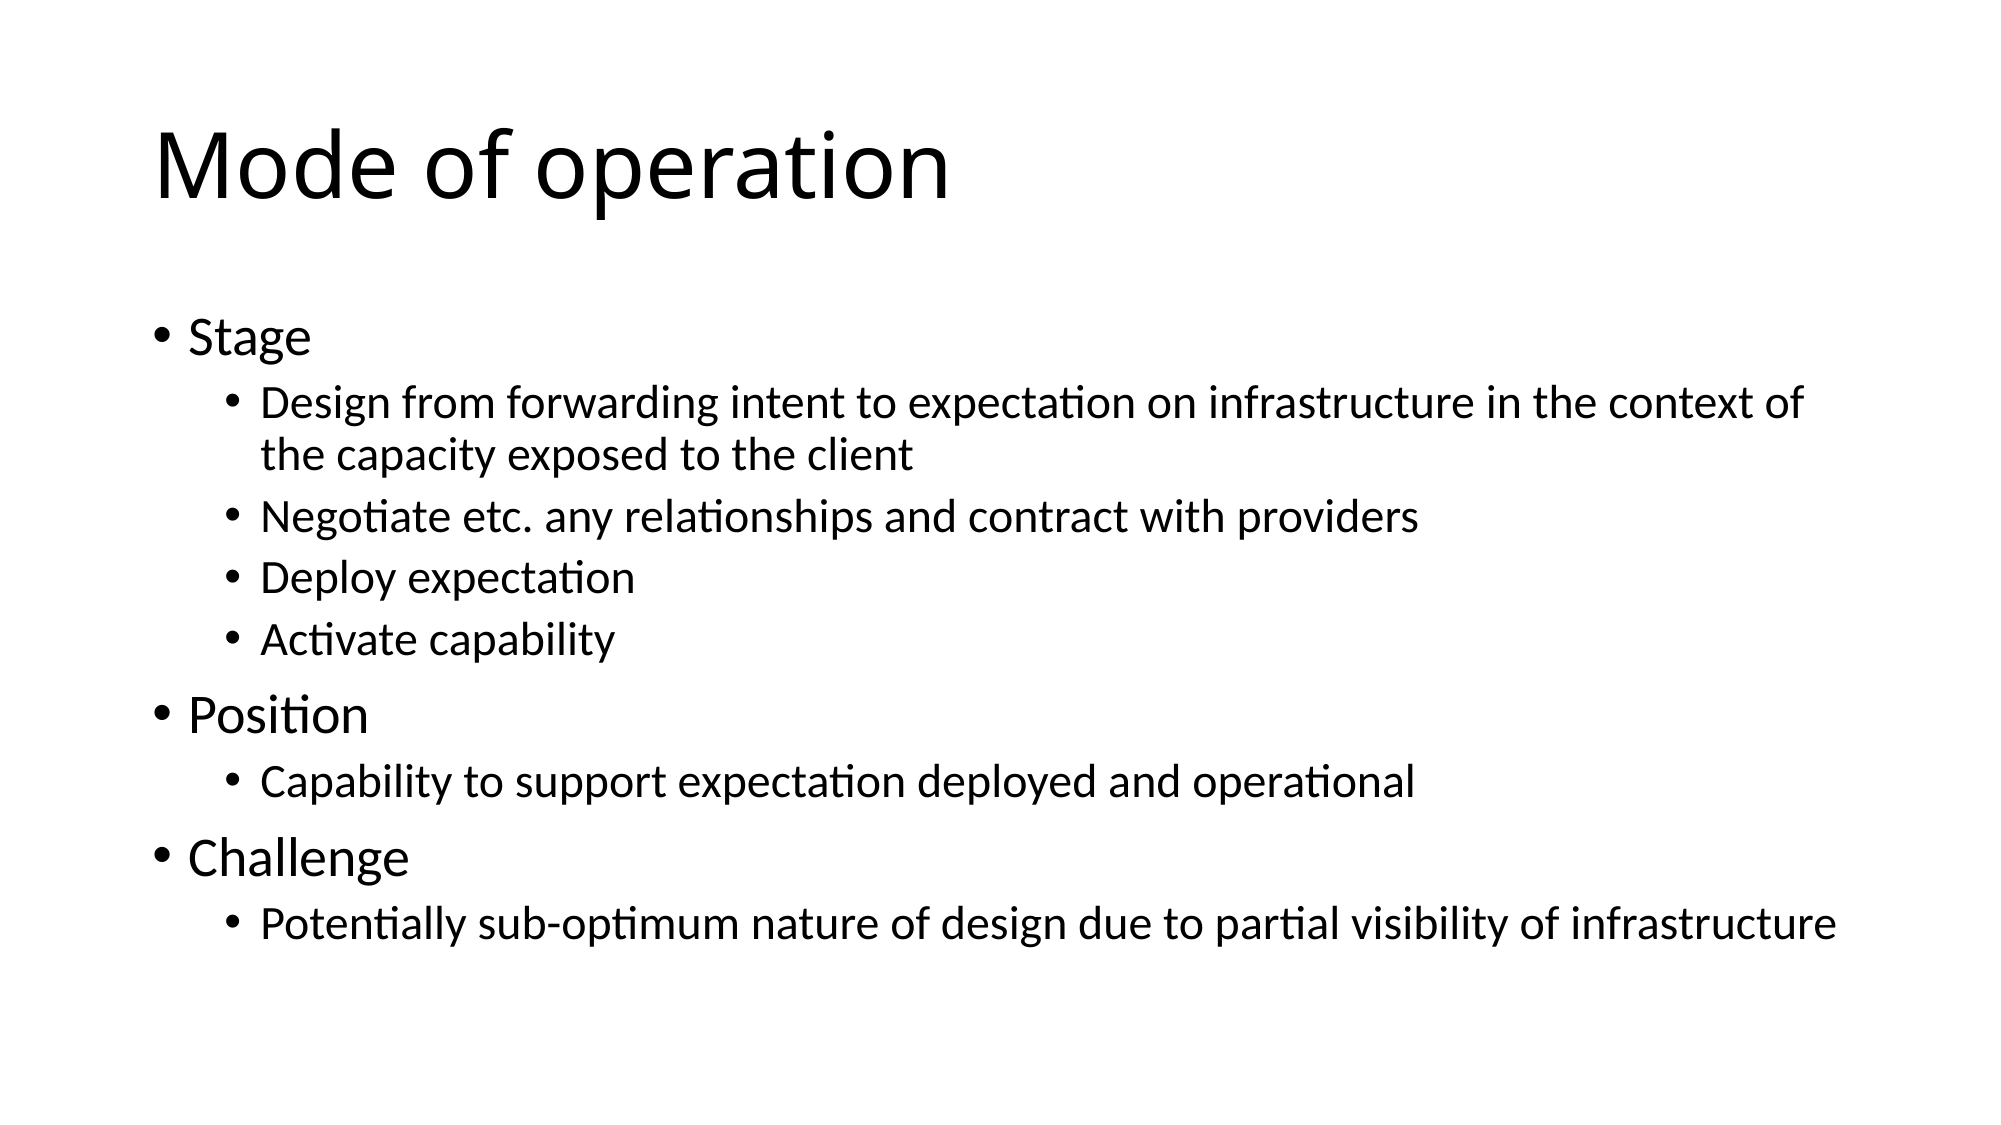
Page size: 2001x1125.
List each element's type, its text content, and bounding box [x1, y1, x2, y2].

list Stage Design from forwarding intent to expectation on infrastructure in the context of the capacity exposed to the client Negotiate etc. any relationships and contract with providers Deploy expectation Activate capability Position Capability to support expectation deployed and operational Challenge Potentially sub-optimum nature of design due to partial visibility of infrastructure [137, 299, 1863, 1014]
title Mode of operation [137, 59, 1863, 278]
